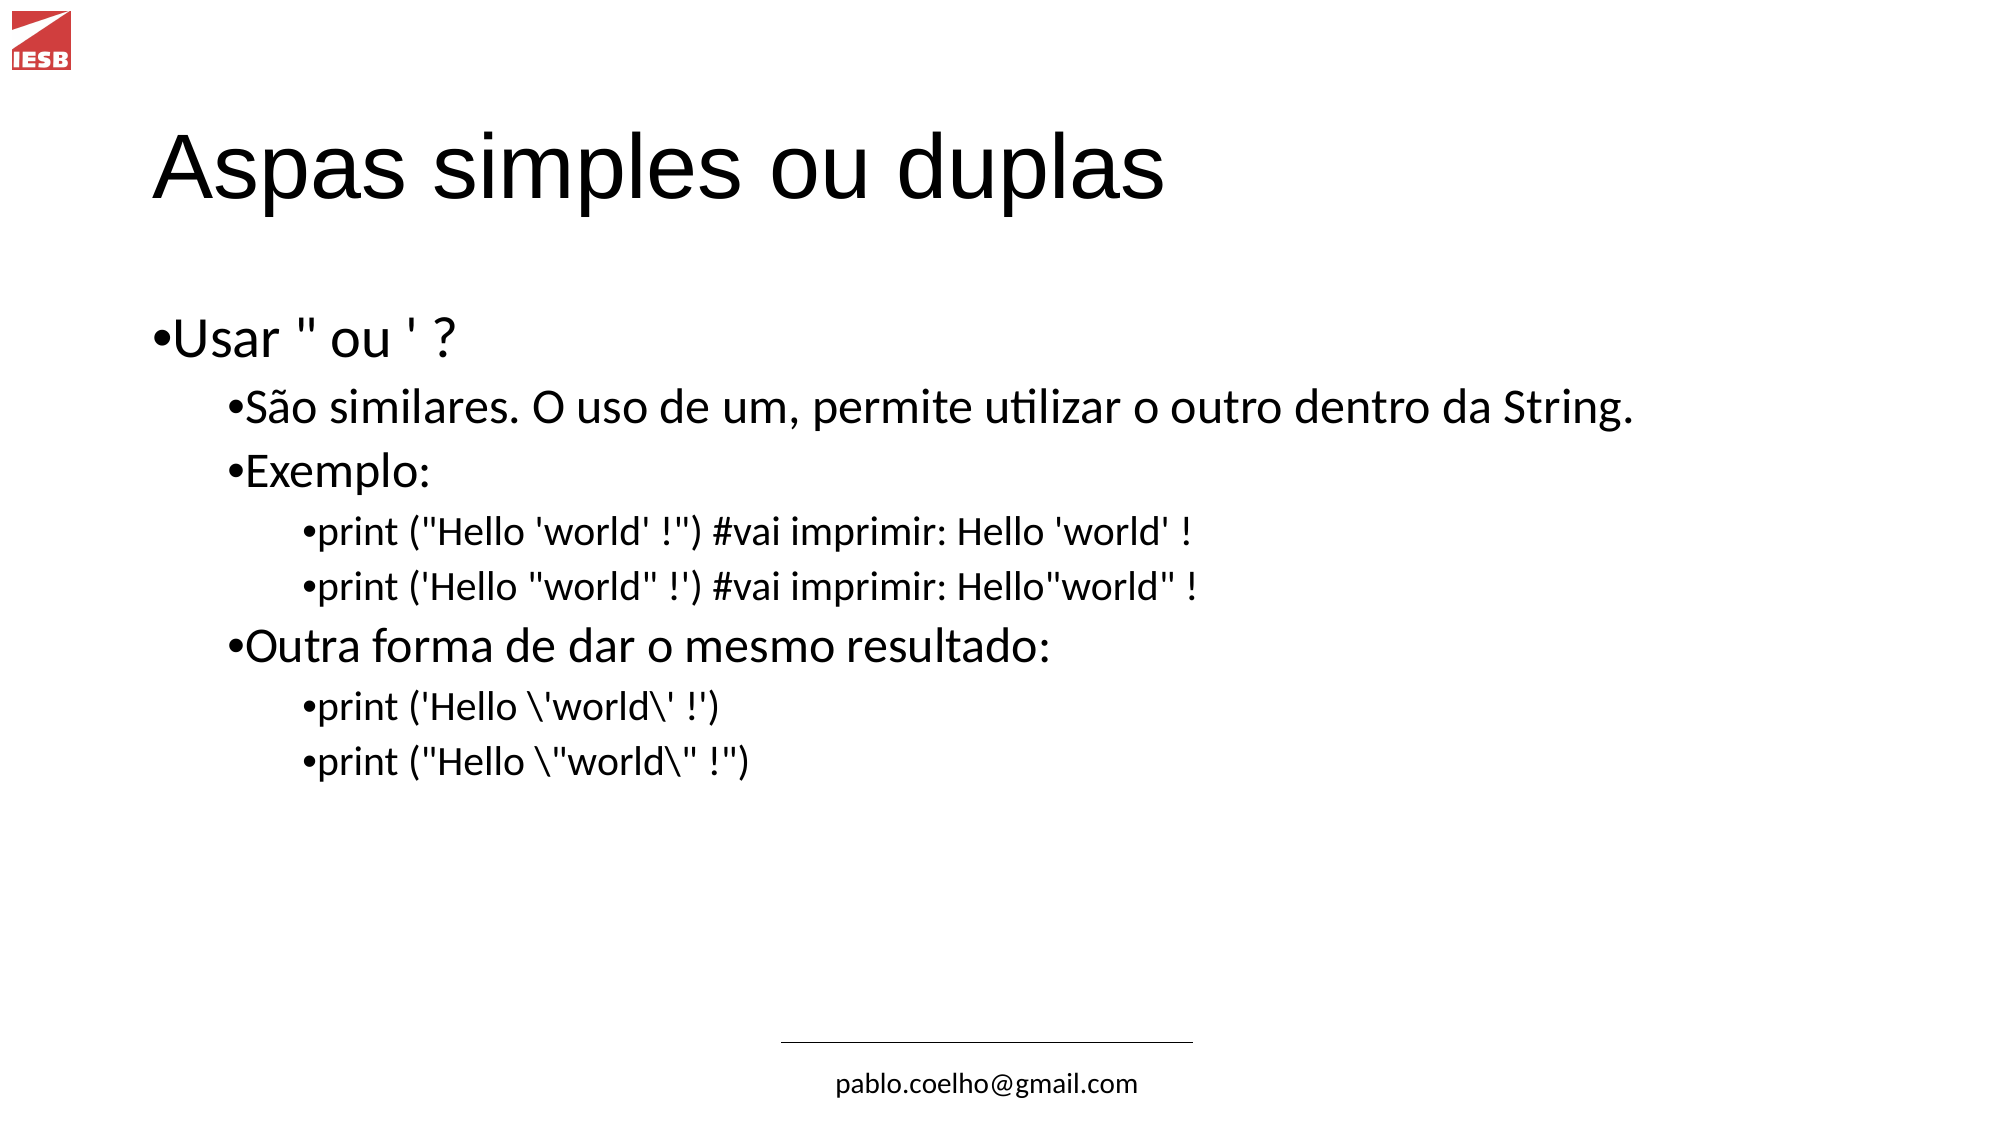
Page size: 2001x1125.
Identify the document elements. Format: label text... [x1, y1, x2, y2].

list •Usar " ou ' ? •São similares. O uso de um, permite utilizar o outro dentro da String. •Exemplo: •print ("Hello 'world' !") #vai imprimir: Hello 'world' ! •print ('Hello "world" !') #vai imprimir: Hello"world" ! •Outra forma de dar o mesmo resultado: •print ('Hello \'world\' !') •print ("Hello \"world\" !") [137, 299, 1863, 1014]
picture [12, 11, 71, 70]
title Aspas simples ou duplas [137, 59, 1863, 278]
